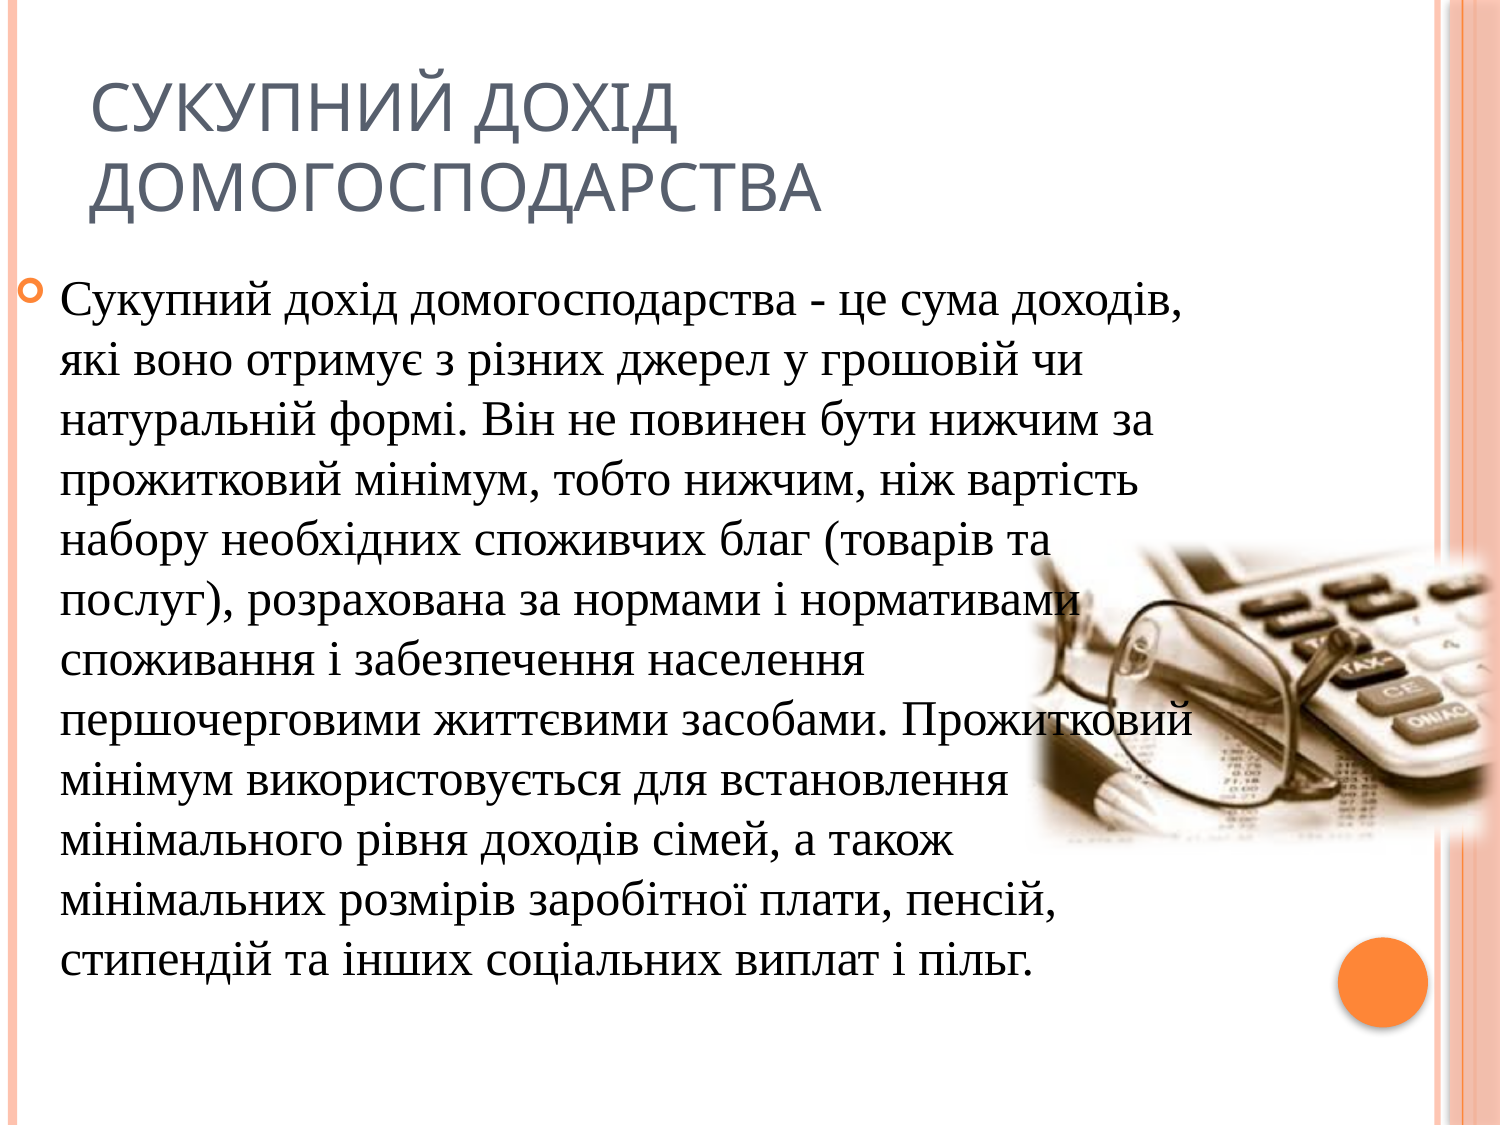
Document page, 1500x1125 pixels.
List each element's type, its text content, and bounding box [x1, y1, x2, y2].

picture [1024, 538, 1500, 856]
list Сукупний дохід домогосподарства - це сума доходів, які воно отримує з різних джерел у грошовій чи натуральній формі. Він не повинен бути нижчим за прожитковий мінімум, тобто нижчим, ніж вартість набору необхідних споживчих благ (товарів та послуг), розрахована за нормами і нормативами споживання і забезпечення населення першочерговими життєвими засобами. Прожитковий мінімум використовується для встановлення мінімального рівня доходів сімей, а також мінімальних розмірів заробітної плати, пенсій, стипендій та інших соціальних виплат і пільг. [0, 257, 1225, 1058]
title сукупний дохід домогосподарства [75, 45, 1300, 233]
